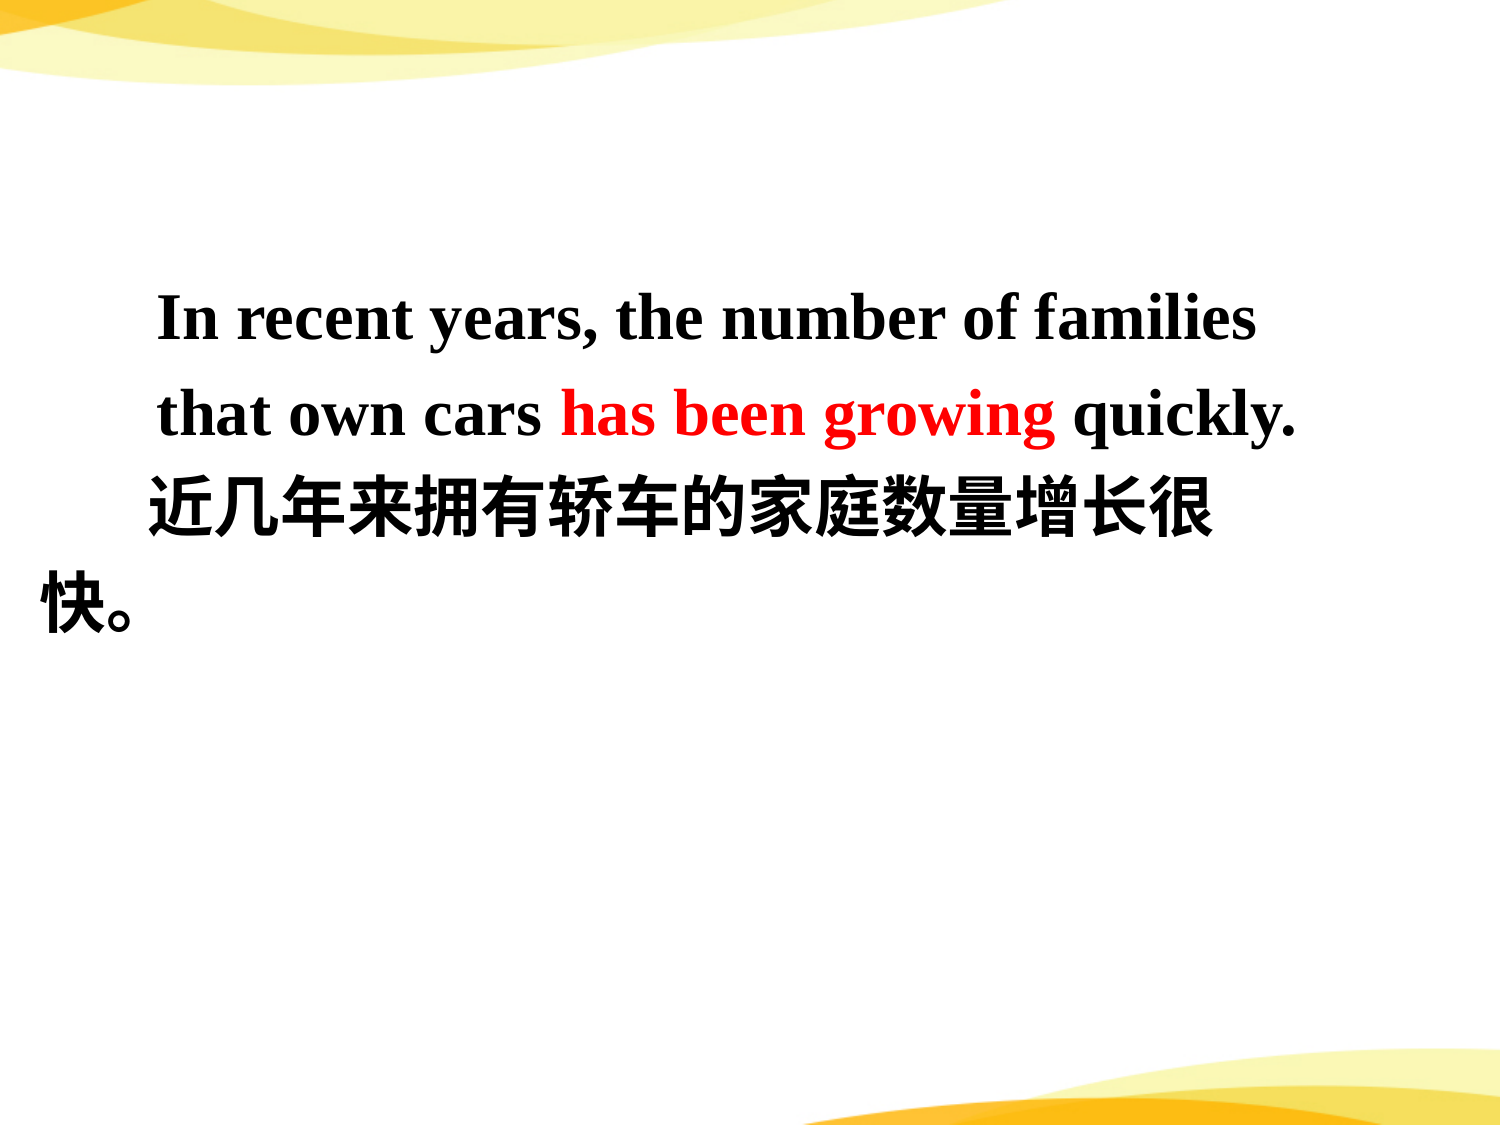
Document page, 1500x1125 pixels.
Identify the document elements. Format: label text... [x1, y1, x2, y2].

text_box In recent years, the number of families that own cars has been growing quickly. 近几年来拥有轿车的家庭数量增长很快。 [24, 249, 1350, 649]
picture [0, 0, 1500, 1125]
